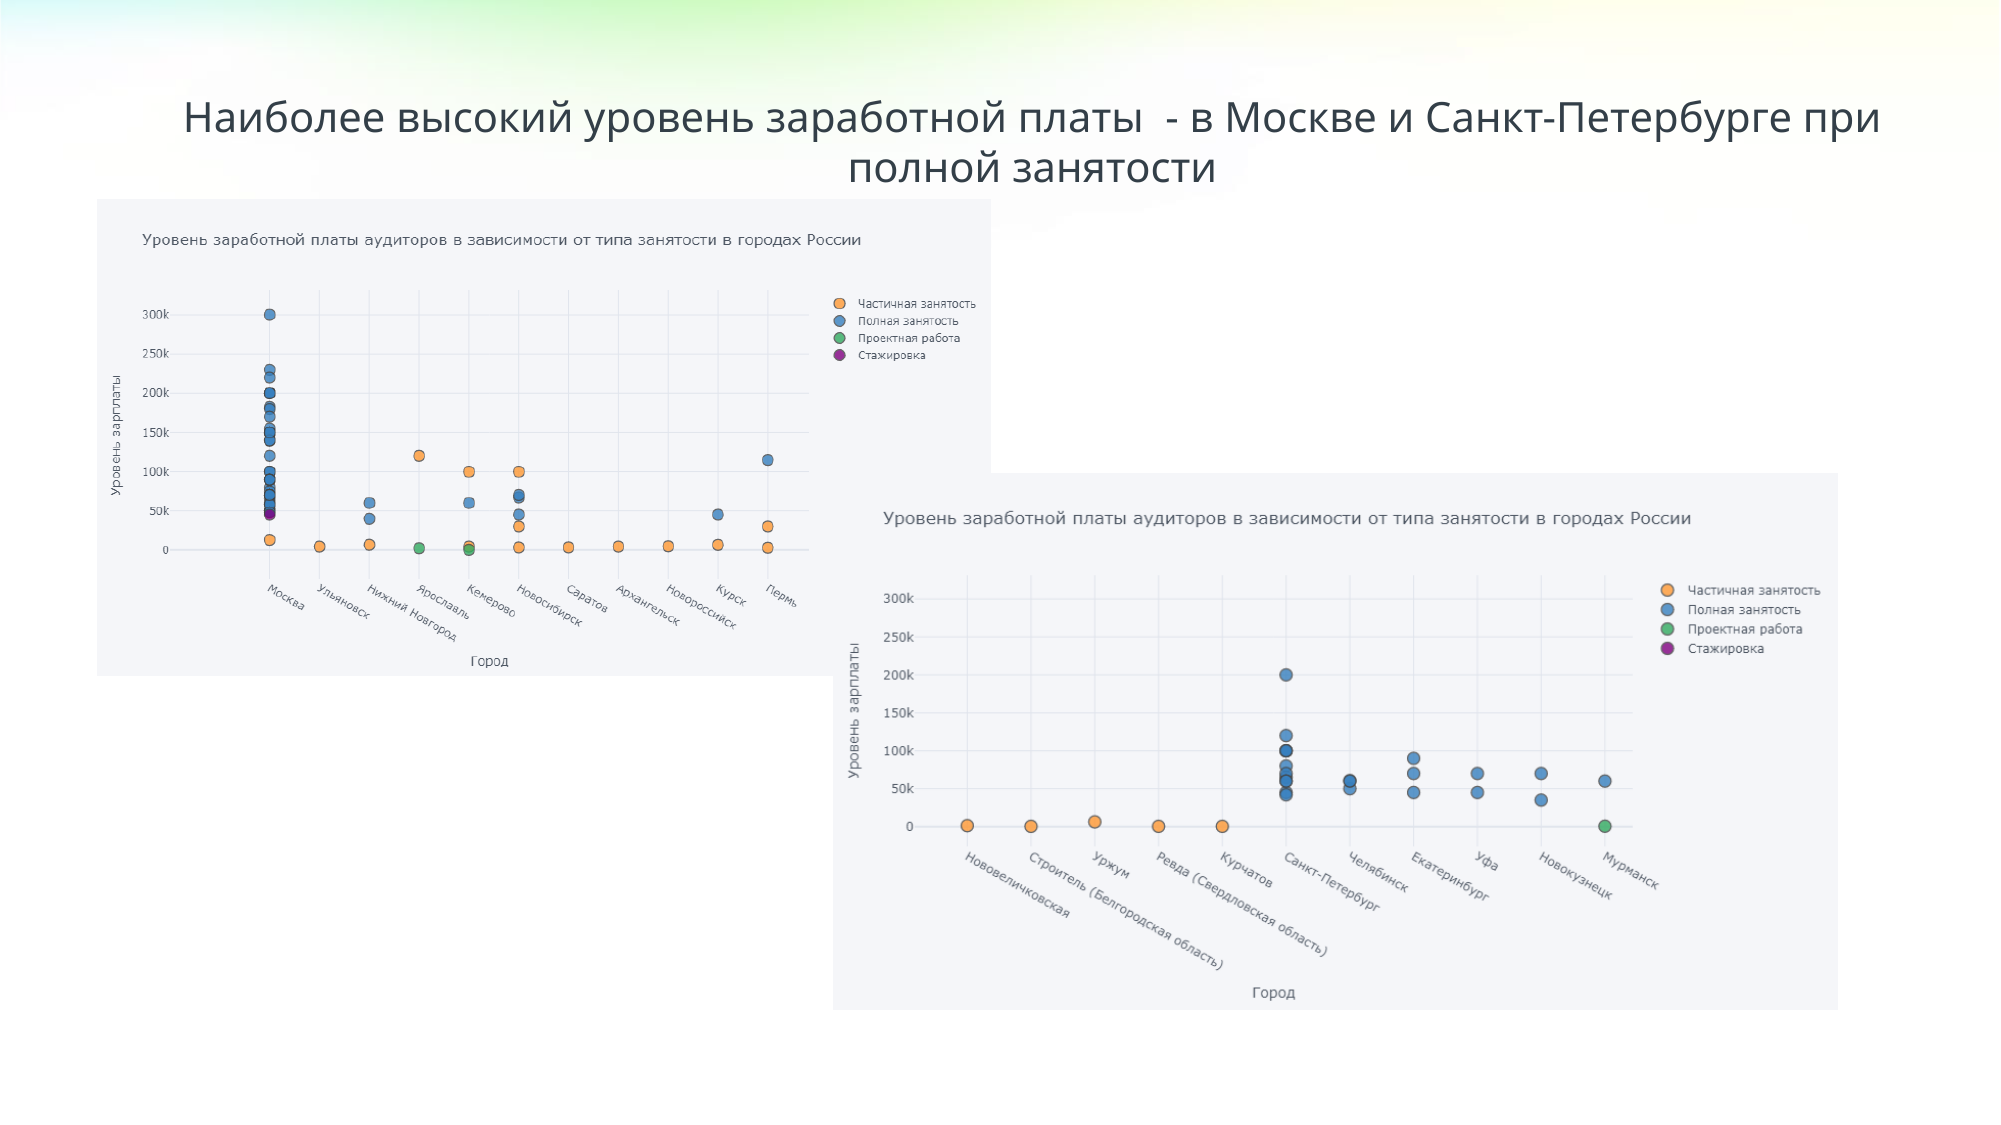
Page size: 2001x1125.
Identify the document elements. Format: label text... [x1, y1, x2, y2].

text_box Наиболее высокий уровень заработной платы - в Москве и Санкт-Петербурге при полной занятости [117, 83, 1948, 199]
picture [0, 0, 2000, 1010]
